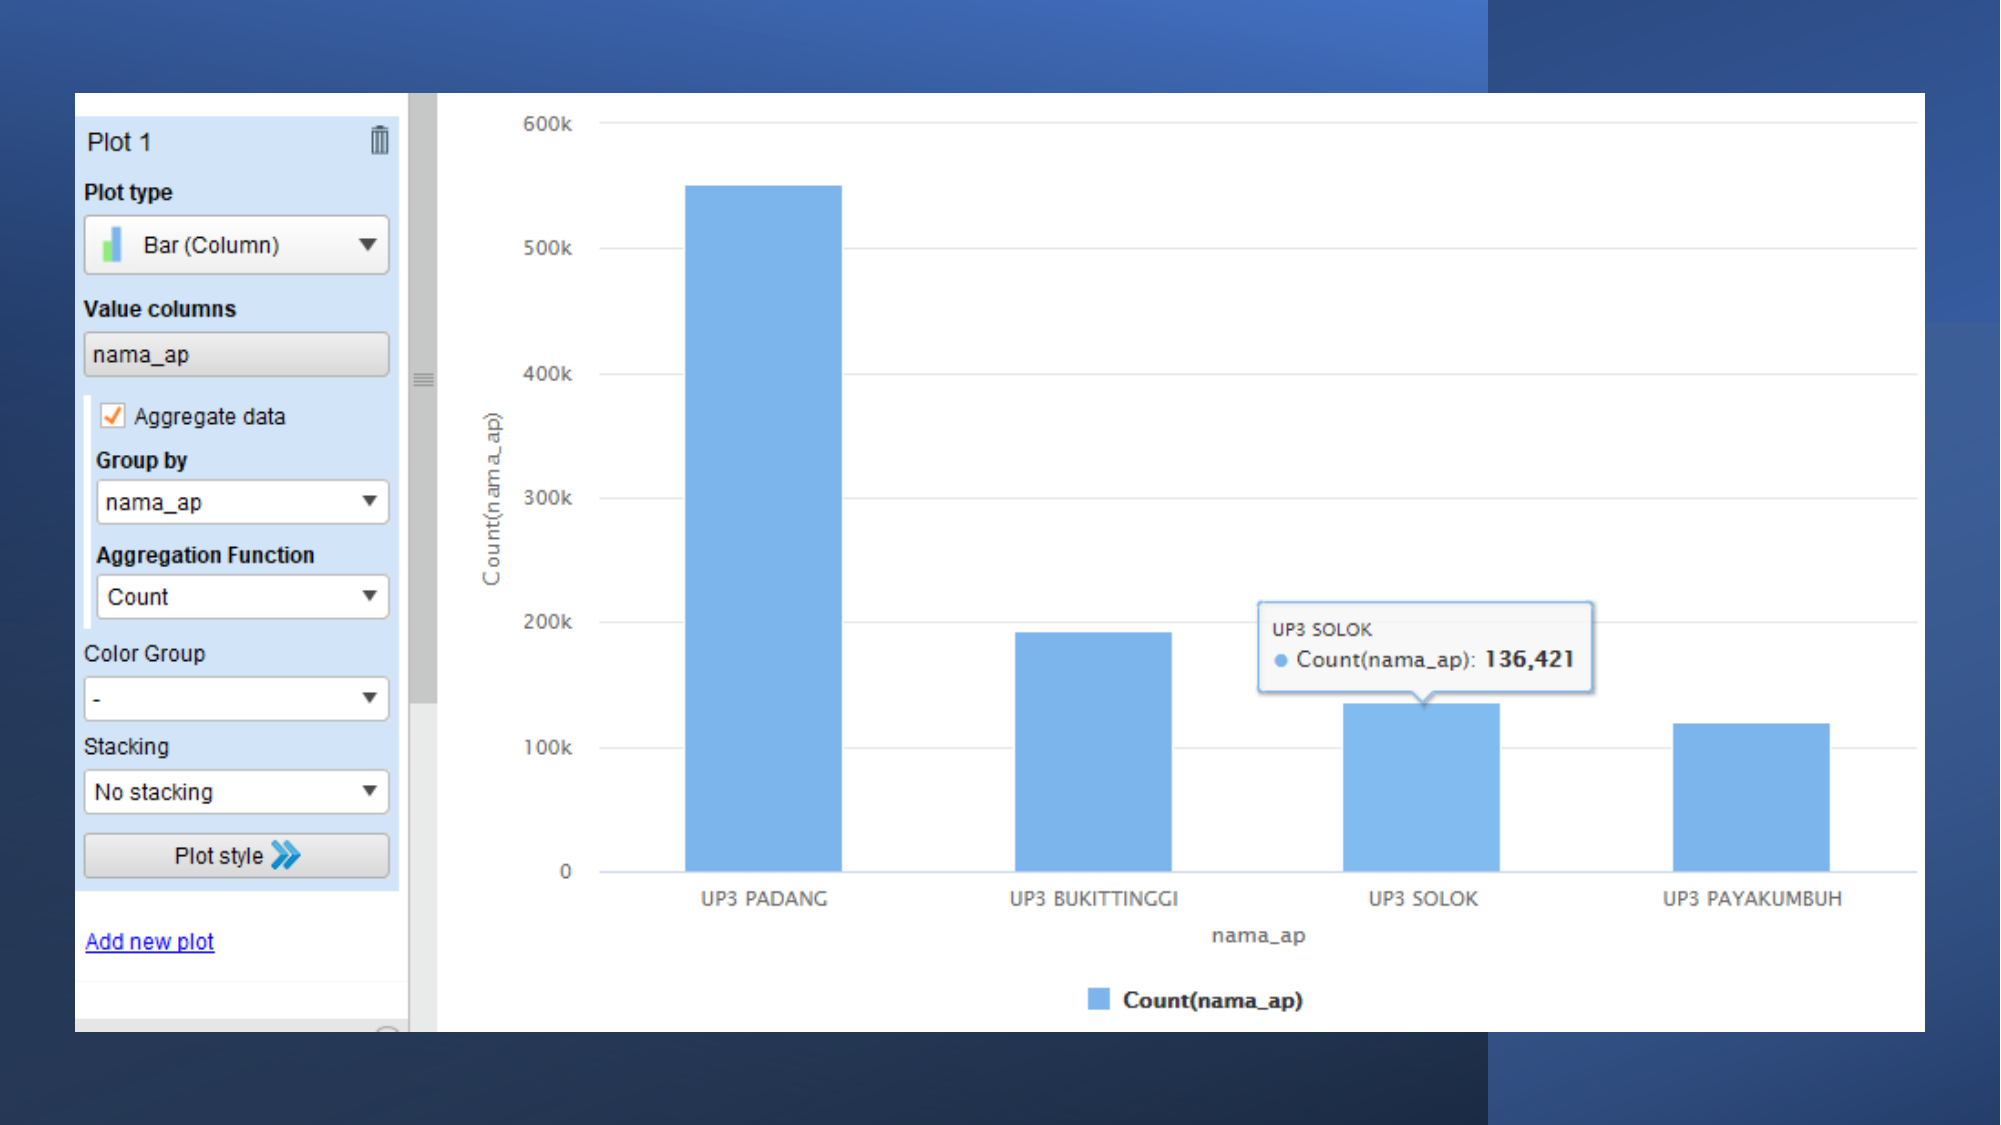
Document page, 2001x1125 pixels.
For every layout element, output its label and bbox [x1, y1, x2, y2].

text_box [0, 321, 2000, 1125]
picture [74, 92, 1925, 1032]
text_box [1489, 0, 2000, 321]
text_box [0, 0, 1489, 321]
